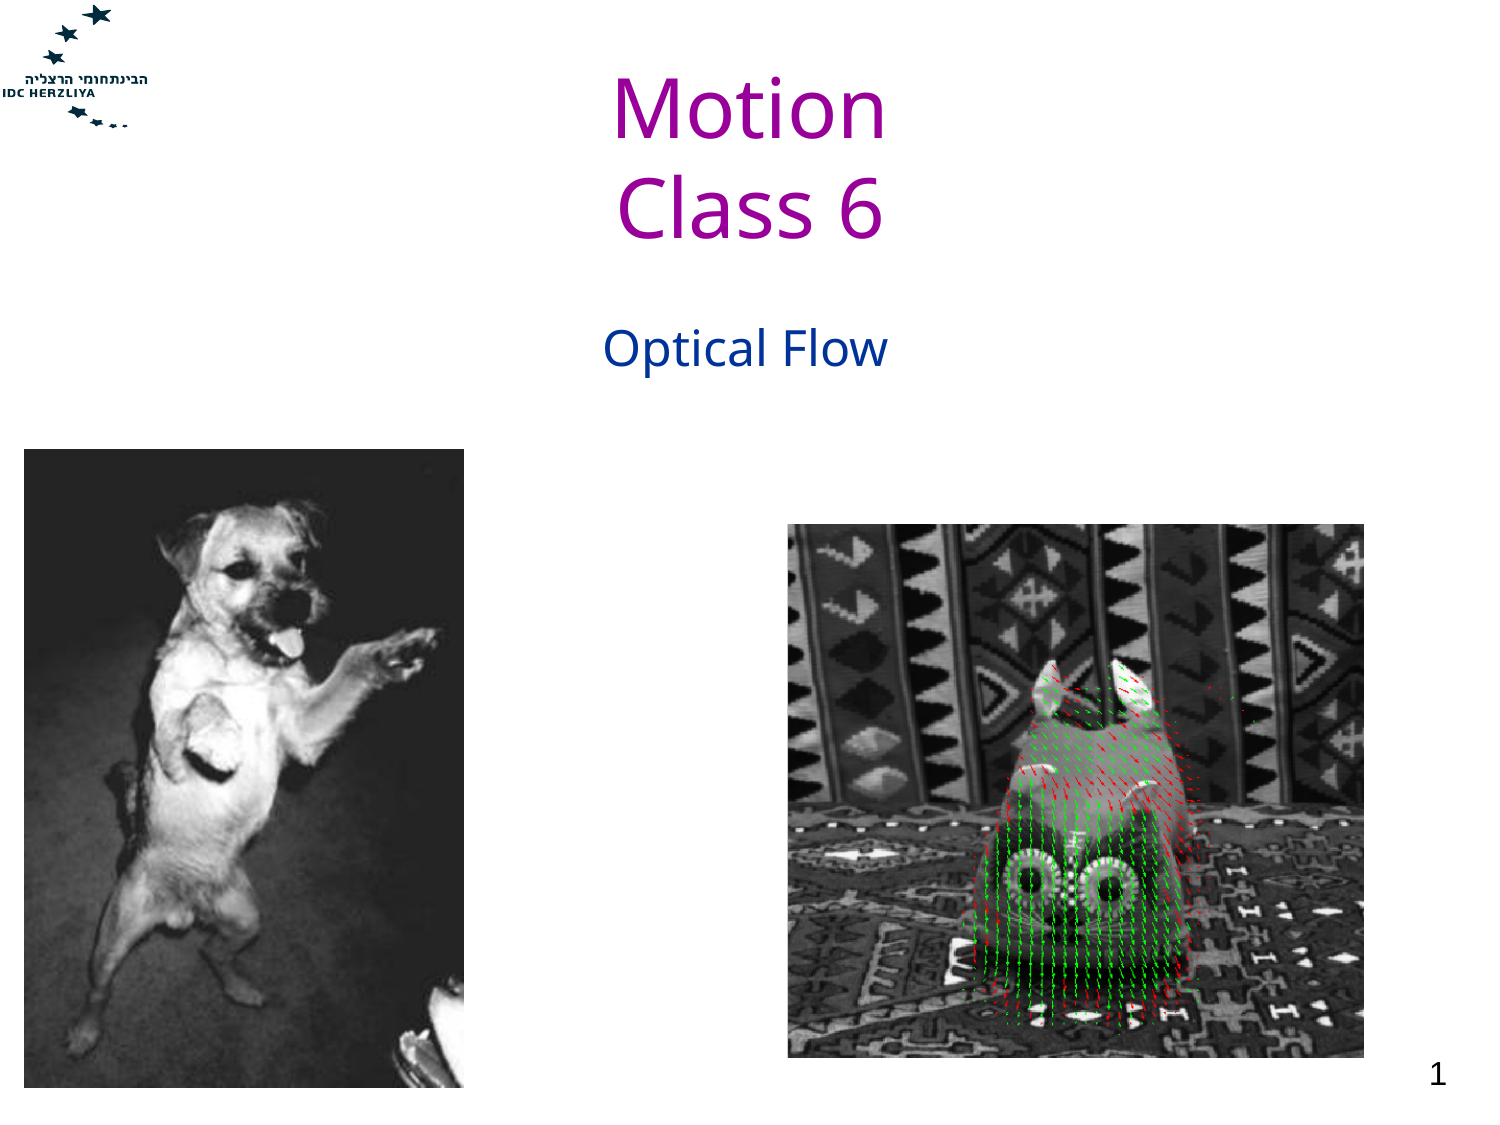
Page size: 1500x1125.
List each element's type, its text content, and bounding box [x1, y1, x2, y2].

picture [787, 524, 1365, 1058]
slide_number 1 [1149, 1024, 1463, 1101]
title Motion Class 6 [112, 74, 1388, 263]
list Optical Flow [74, 309, 1417, 994]
picture [24, 449, 465, 1088]
picture [0, 0, 150, 134]
